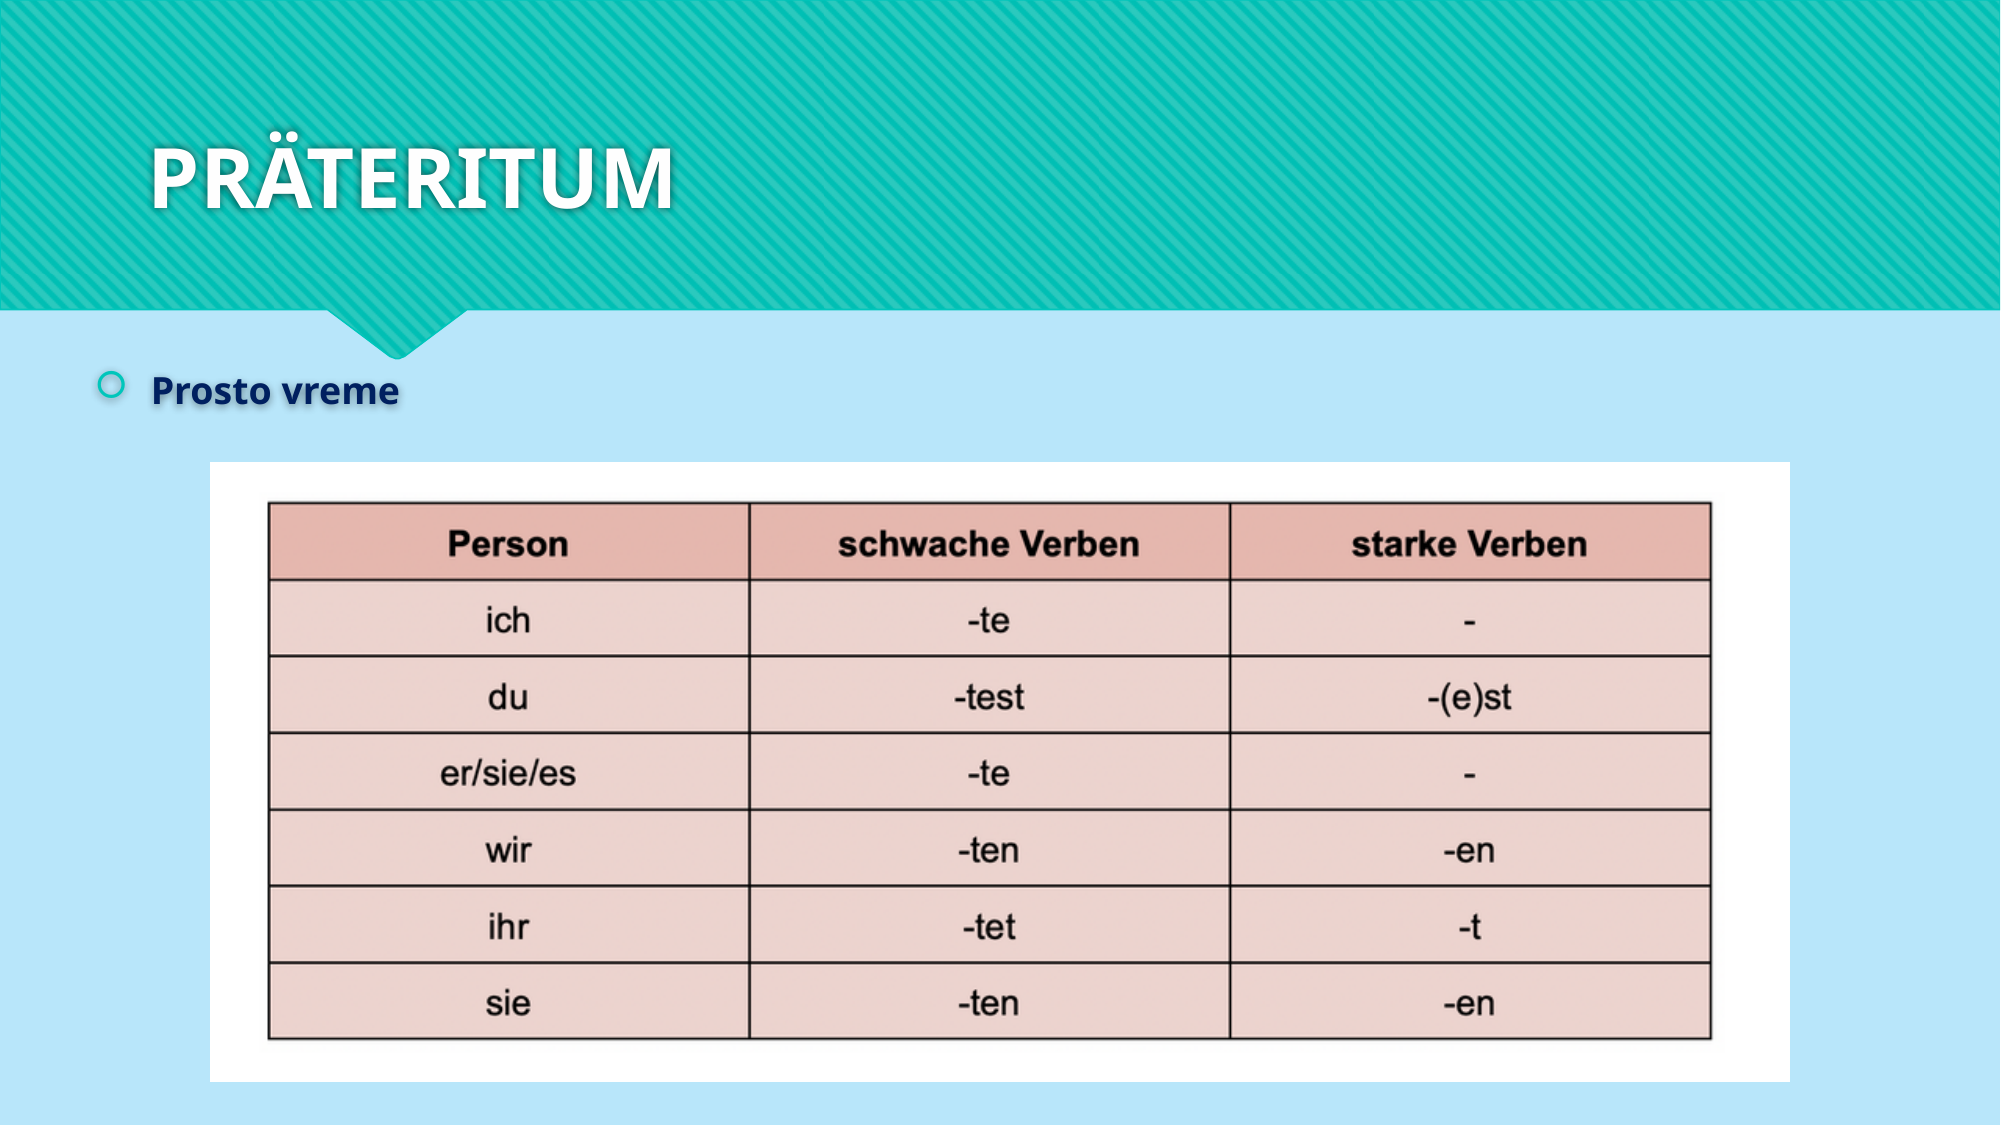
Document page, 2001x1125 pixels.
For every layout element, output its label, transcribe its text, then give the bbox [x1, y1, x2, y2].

list Prosto vreme [79, 220, 1811, 625]
picture [210, 462, 1790, 1082]
title PRÄTERITUM [132, 73, 1868, 233]
